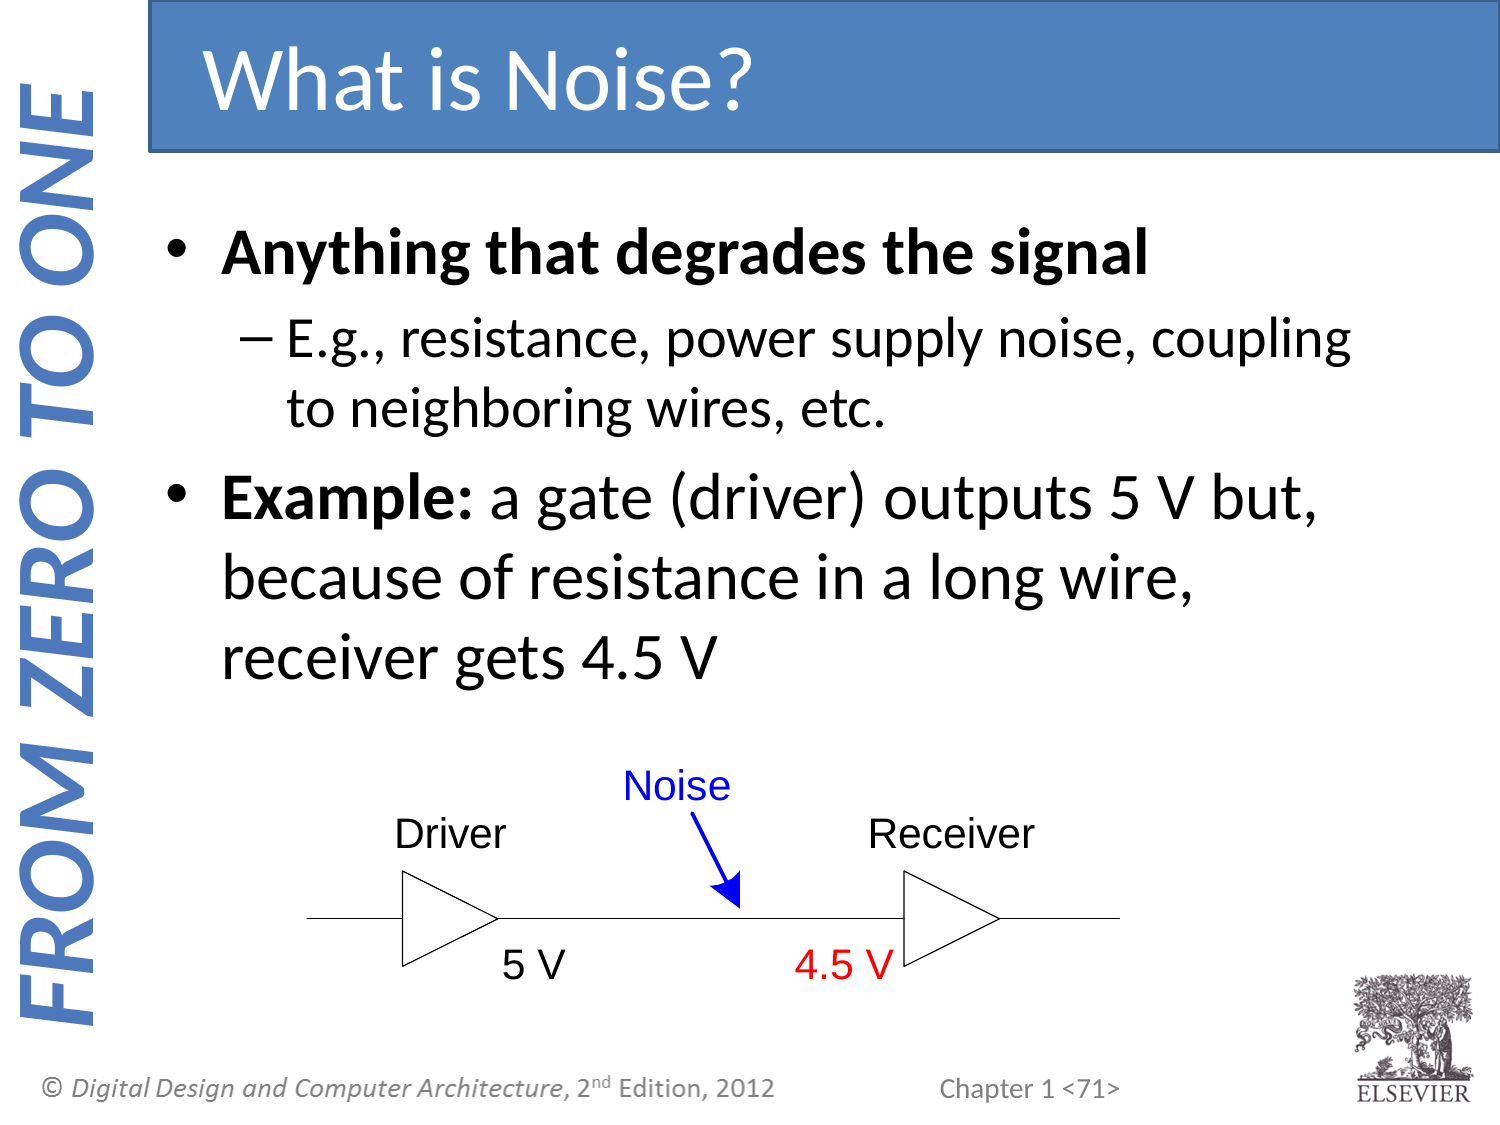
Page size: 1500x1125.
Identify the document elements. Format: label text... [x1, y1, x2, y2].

list Anything that degrades the signal E.g., resistance, power supply noise, coupling to neighboring wires, etc. Example: a gate (driver) outputs 5 V but, because of resistance in a long wire, receiver gets 4.5 V [150, 200, 1375, 1013]
text_box What is Noise? [187, 11, 1488, 136]
picture [0, 0, 1500, 1125]
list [299, 749, 1126, 1045]
